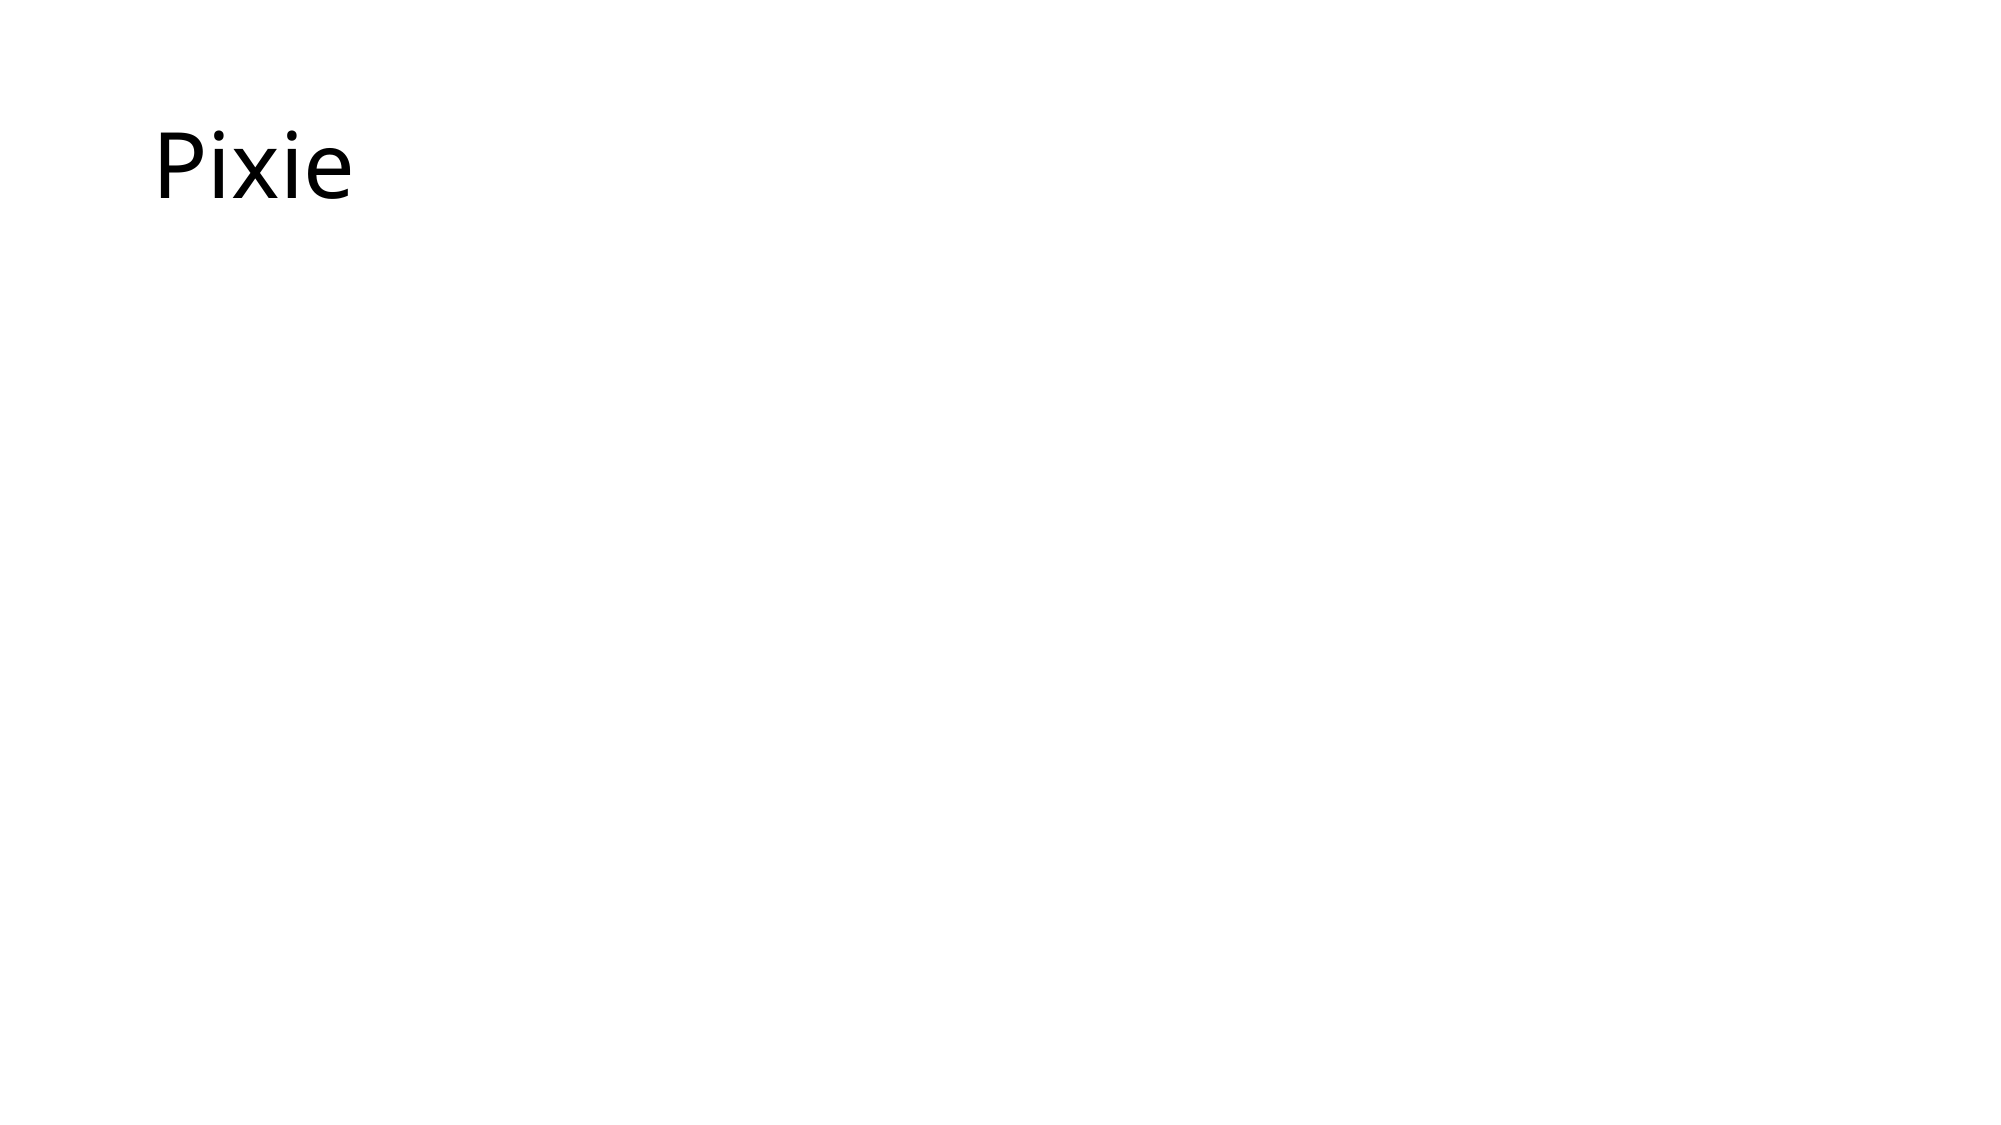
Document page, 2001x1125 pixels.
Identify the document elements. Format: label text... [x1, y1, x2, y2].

title Pixie [137, 59, 1863, 278]
